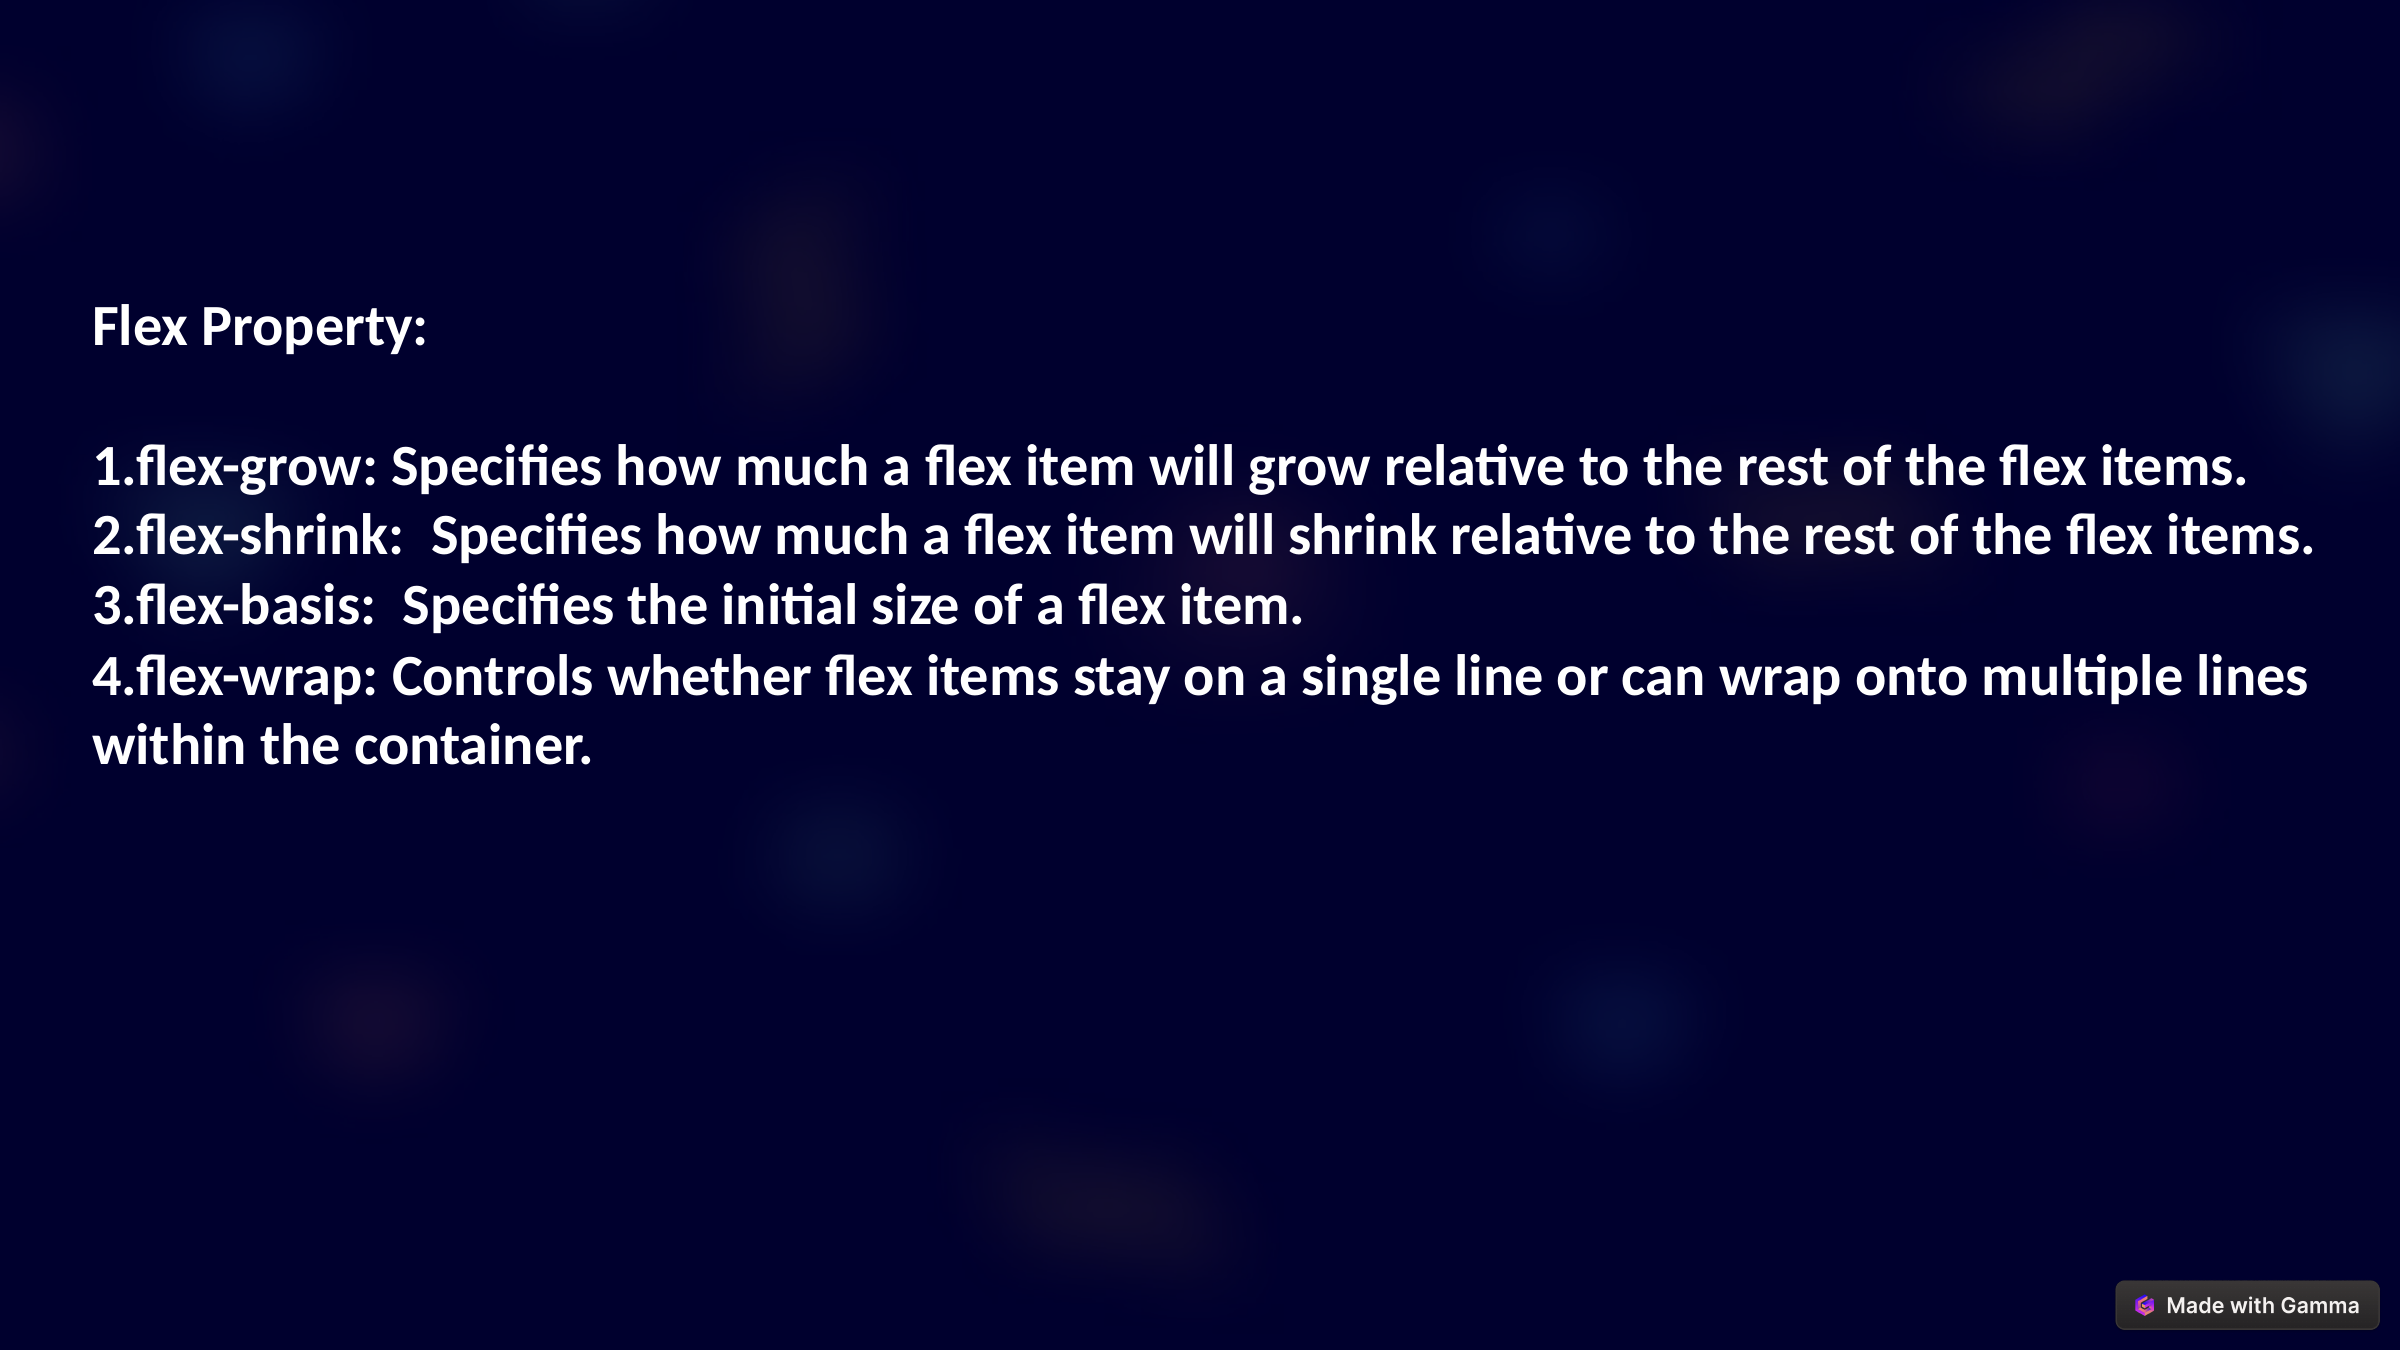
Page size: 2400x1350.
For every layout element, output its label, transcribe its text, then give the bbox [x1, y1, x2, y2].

text_box Flex Property: 1.flex-grow: Specifies how much a flex item will grow relative to the rest of the flex items. 2.flex-shrink: Specifies how much a flex item will shrink relative to the rest of the flex items. 3.flex-basis: Specifies the initial size of a flex item. 4.flex-wrap: Controls whether flex items stay on a single line or can wrap onto multiple lines within the container. [77, 279, 2400, 994]
picture [2106, 1271, 2389, 1339]
